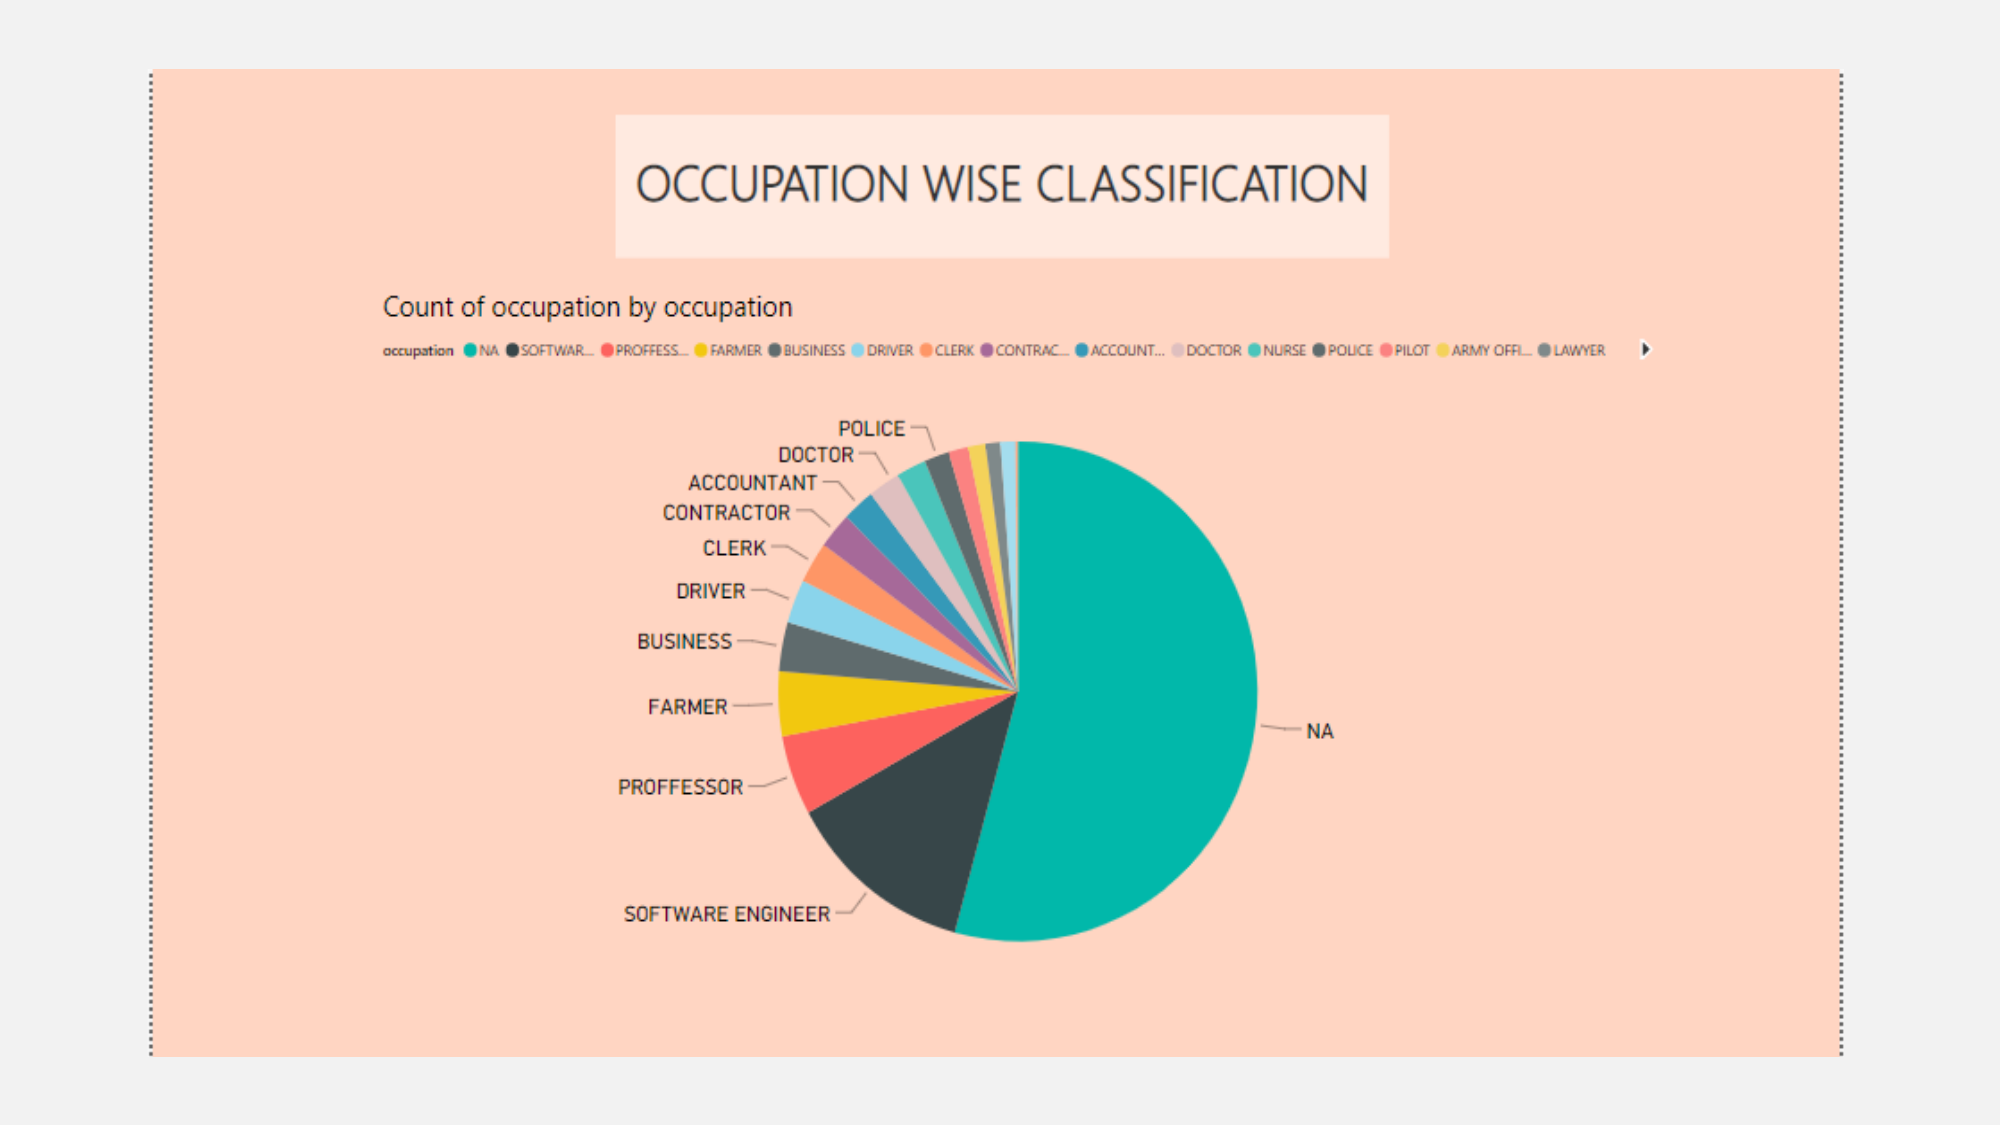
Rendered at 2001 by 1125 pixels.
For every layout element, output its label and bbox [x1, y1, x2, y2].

picture [147, 69, 1844, 1057]
